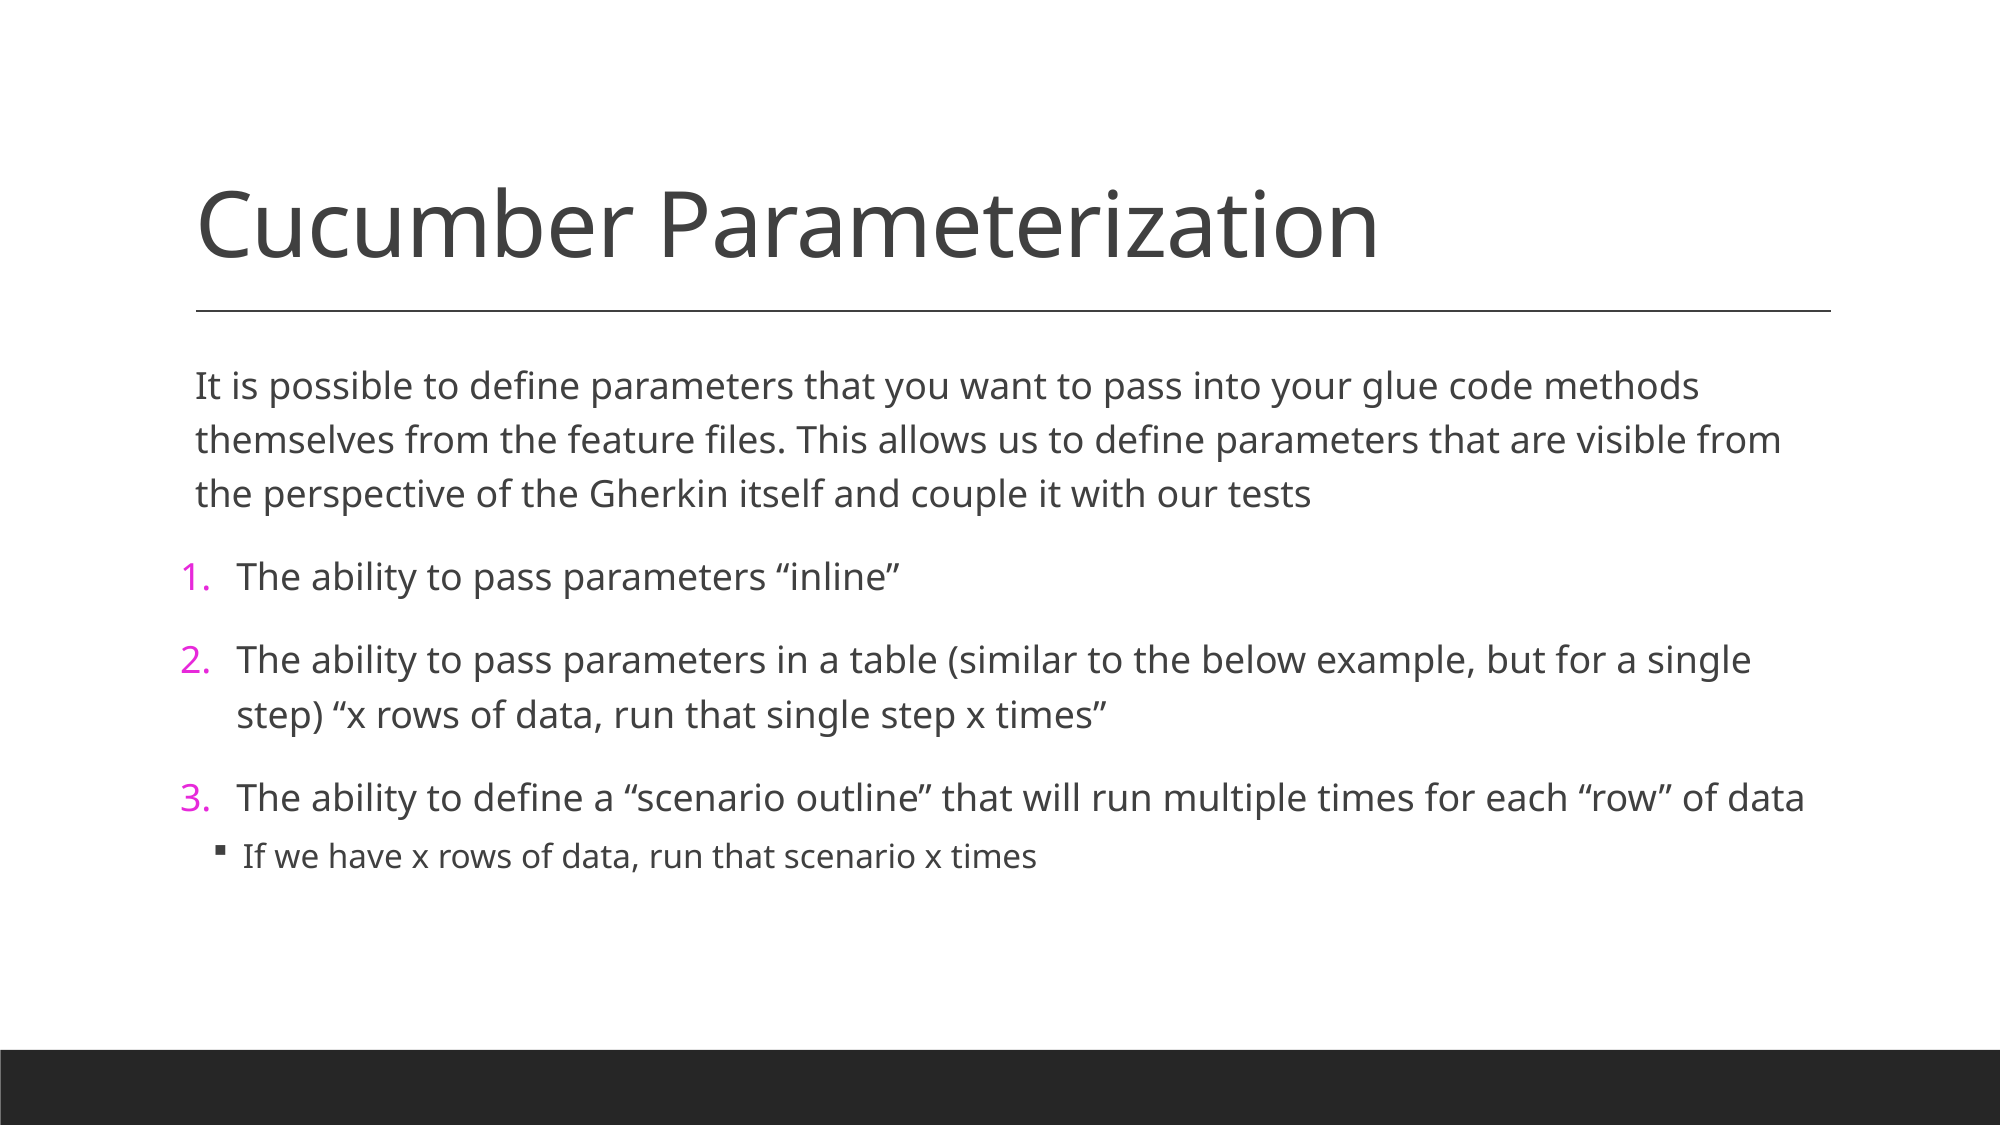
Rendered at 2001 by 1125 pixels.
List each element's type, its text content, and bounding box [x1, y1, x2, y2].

list It is possible to define parameters that you want to pass into your glue code methods themselves from the feature files. This allows us to define parameters that are visible from the perspective of the Gherkin itself and couple it with our tests The ability to pass parameters “inline” The ability to pass parameters in a table (similar to the below example, but for a single step) “x rows of data, run that single step x times” The ability to define a “scenario outline” that will run multiple times for each “row” of data If we have x rows of data, run that scenario x times [180, 345, 1830, 963]
title Cucumber Parameterization [180, 47, 1830, 285]
